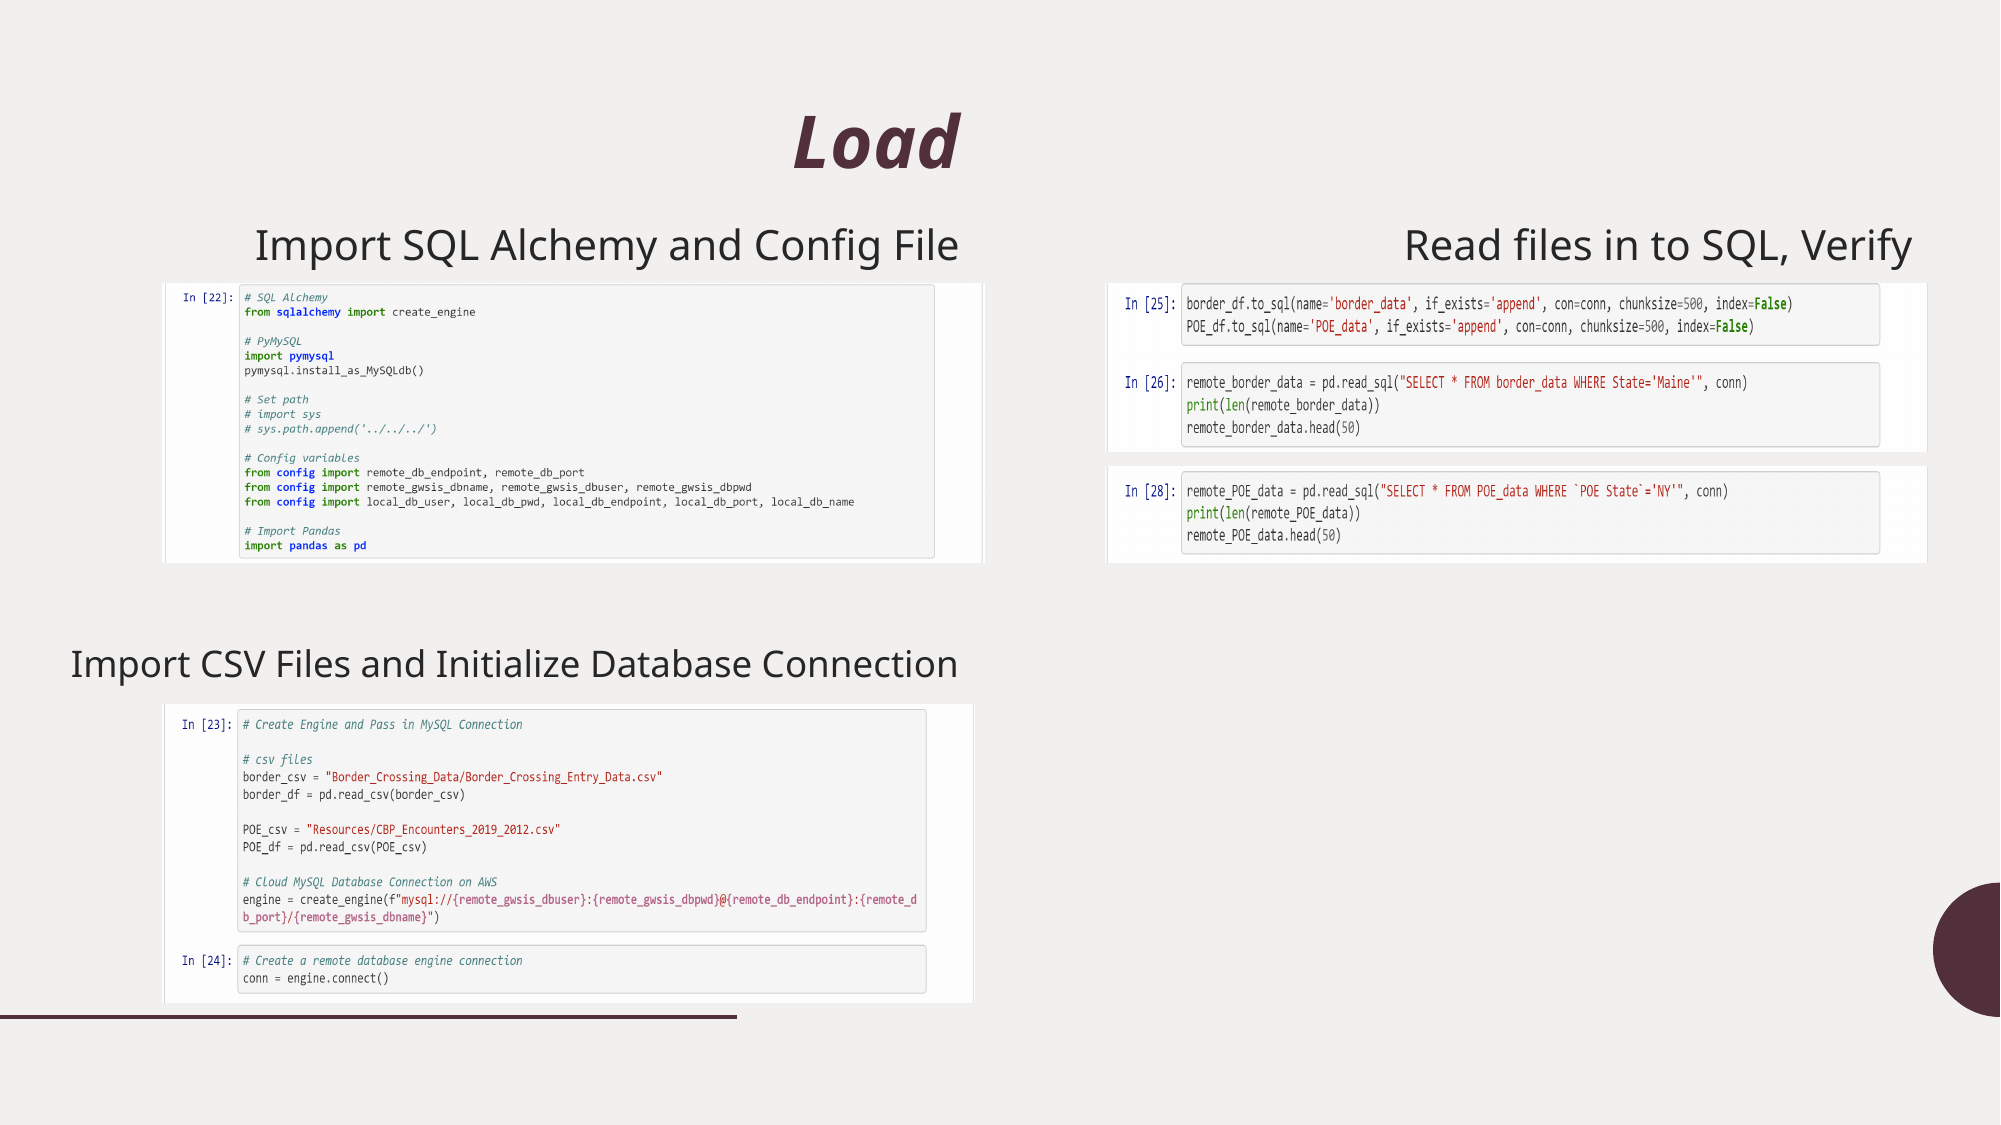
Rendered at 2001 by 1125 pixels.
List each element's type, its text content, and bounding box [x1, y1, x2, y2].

list Load [0, 40, 975, 191]
picture [1105, 466, 1928, 563]
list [162, 283, 985, 563]
text_box Read files in to SQL, Verify [1025, 200, 1928, 276]
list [162, 704, 975, 1003]
text_box Import SQL Alchemy and Config File [44, 200, 975, 276]
picture [1105, 283, 1928, 452]
list Import CSV Files and Initialize Database Connection [53, 617, 975, 693]
